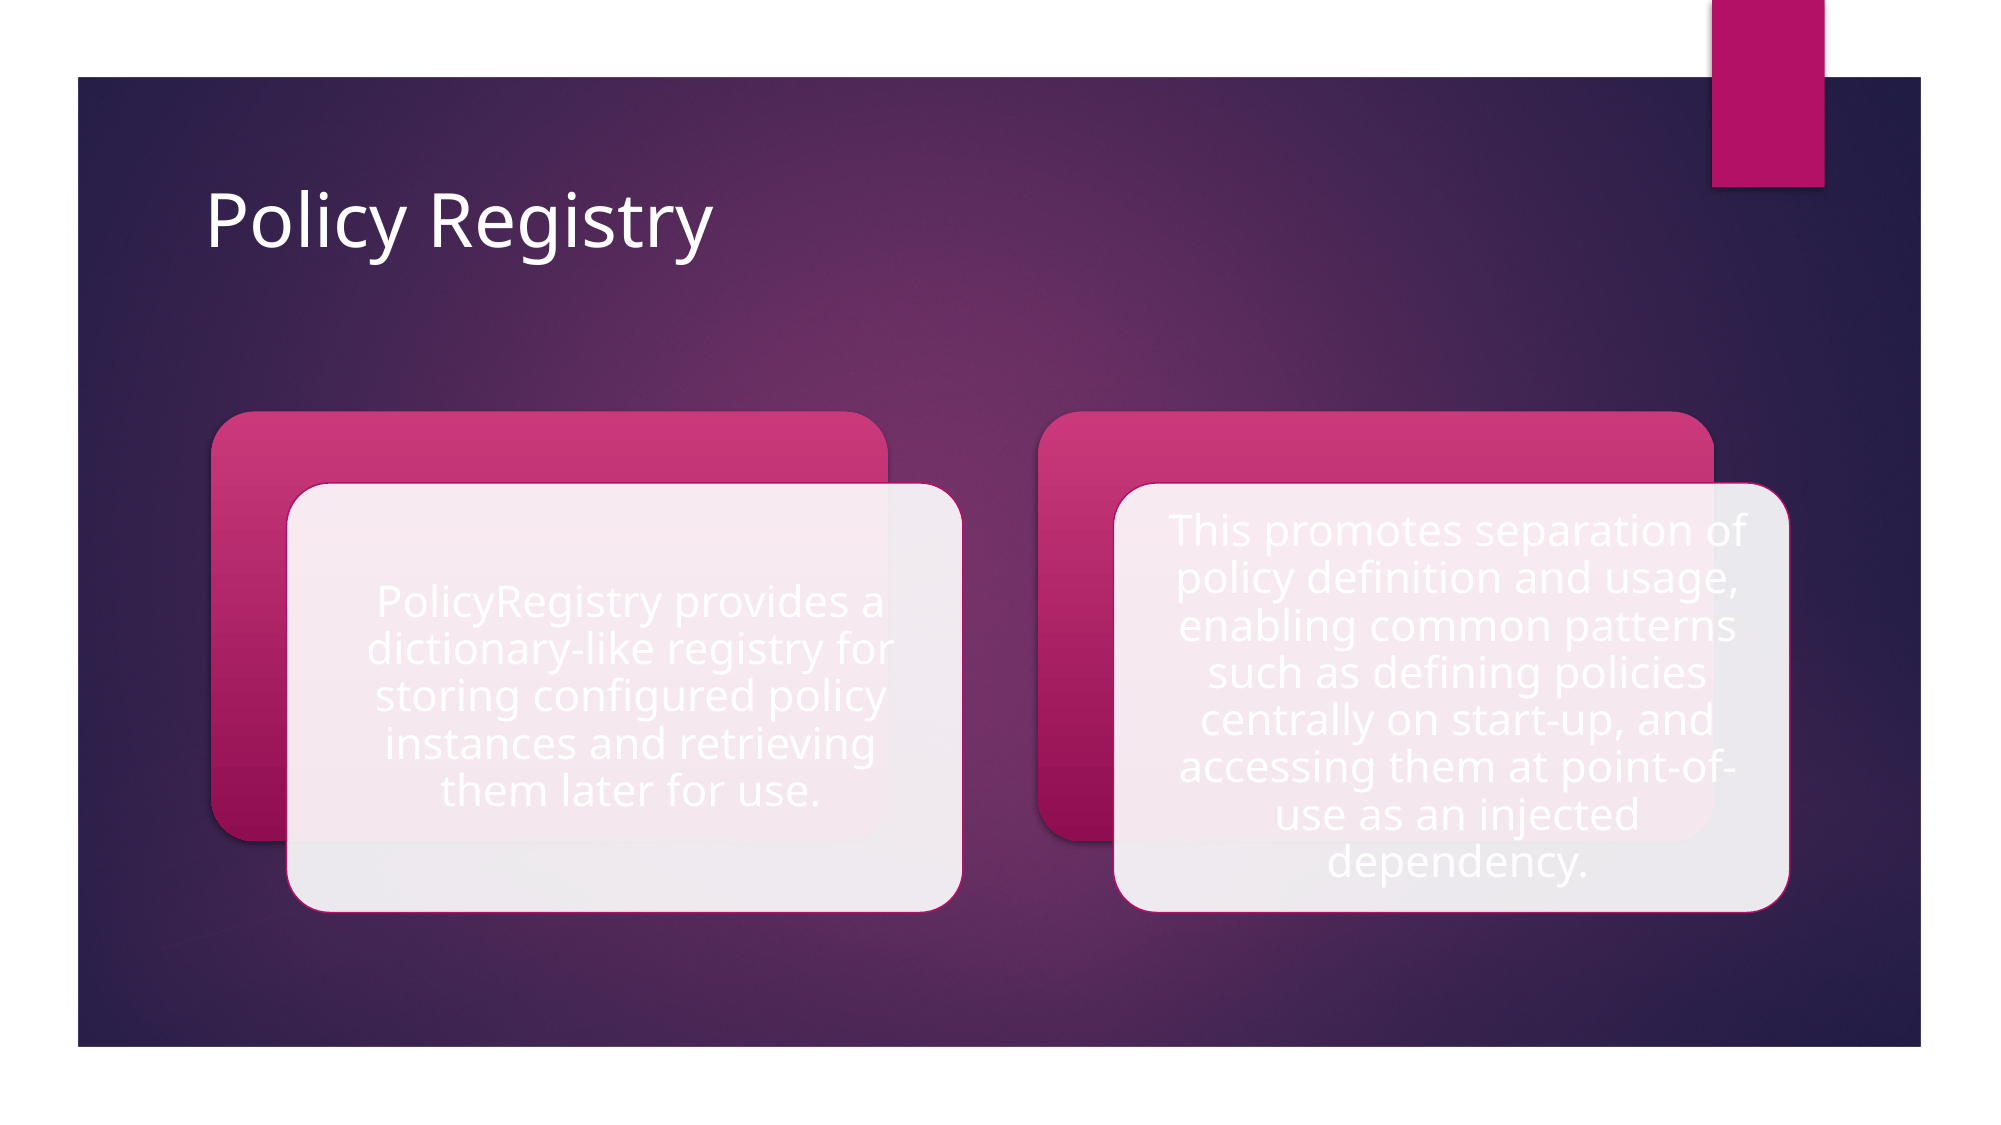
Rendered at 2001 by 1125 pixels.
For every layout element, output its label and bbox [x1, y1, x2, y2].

text_box [0, 0, 2000, 1125]
list [210, 380, 1791, 943]
